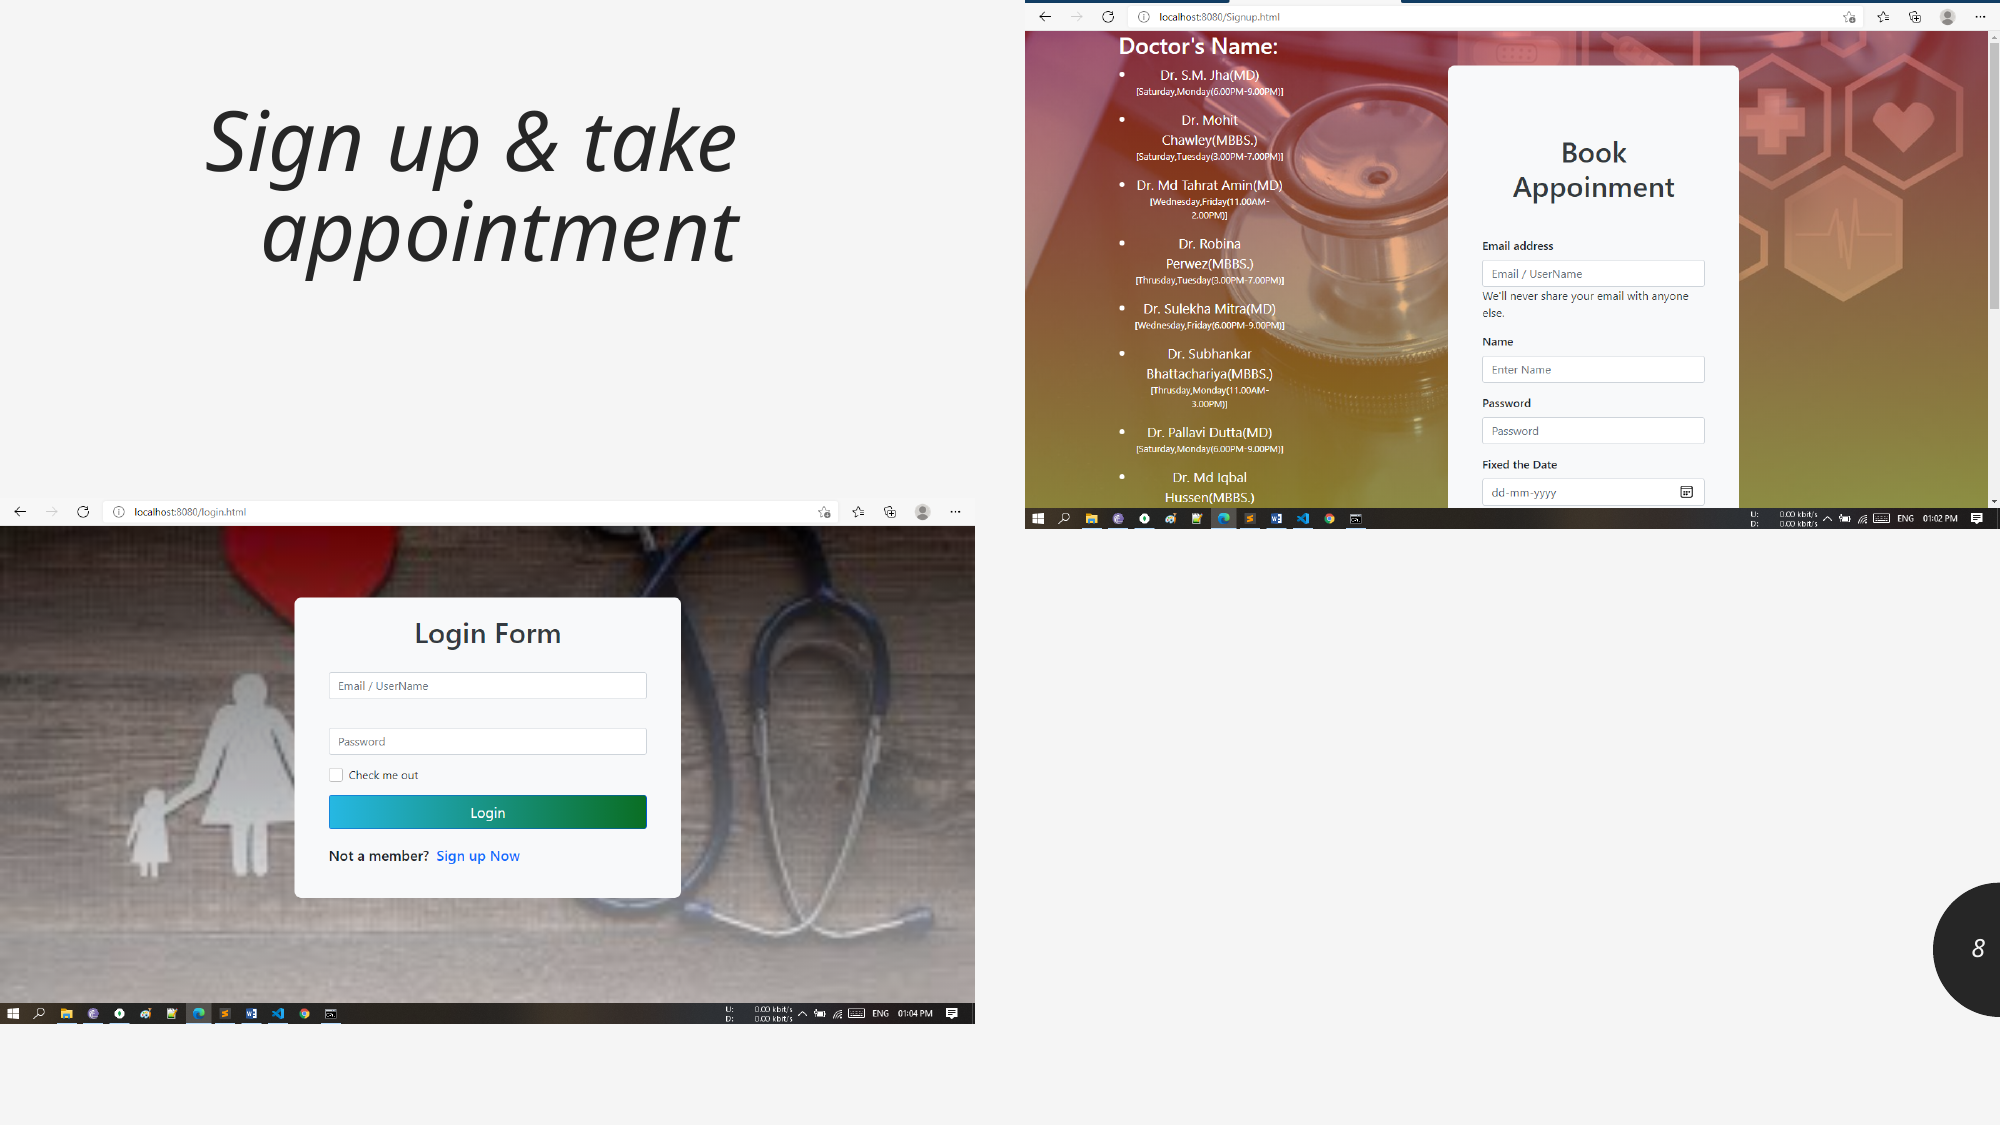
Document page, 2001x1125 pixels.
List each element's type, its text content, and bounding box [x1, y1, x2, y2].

picture [1024, 0, 2000, 529]
title Sign up & take appointment [125, 91, 754, 497]
slide_number 8 [1933, 919, 2000, 980]
picture [0, 497, 975, 1024]
